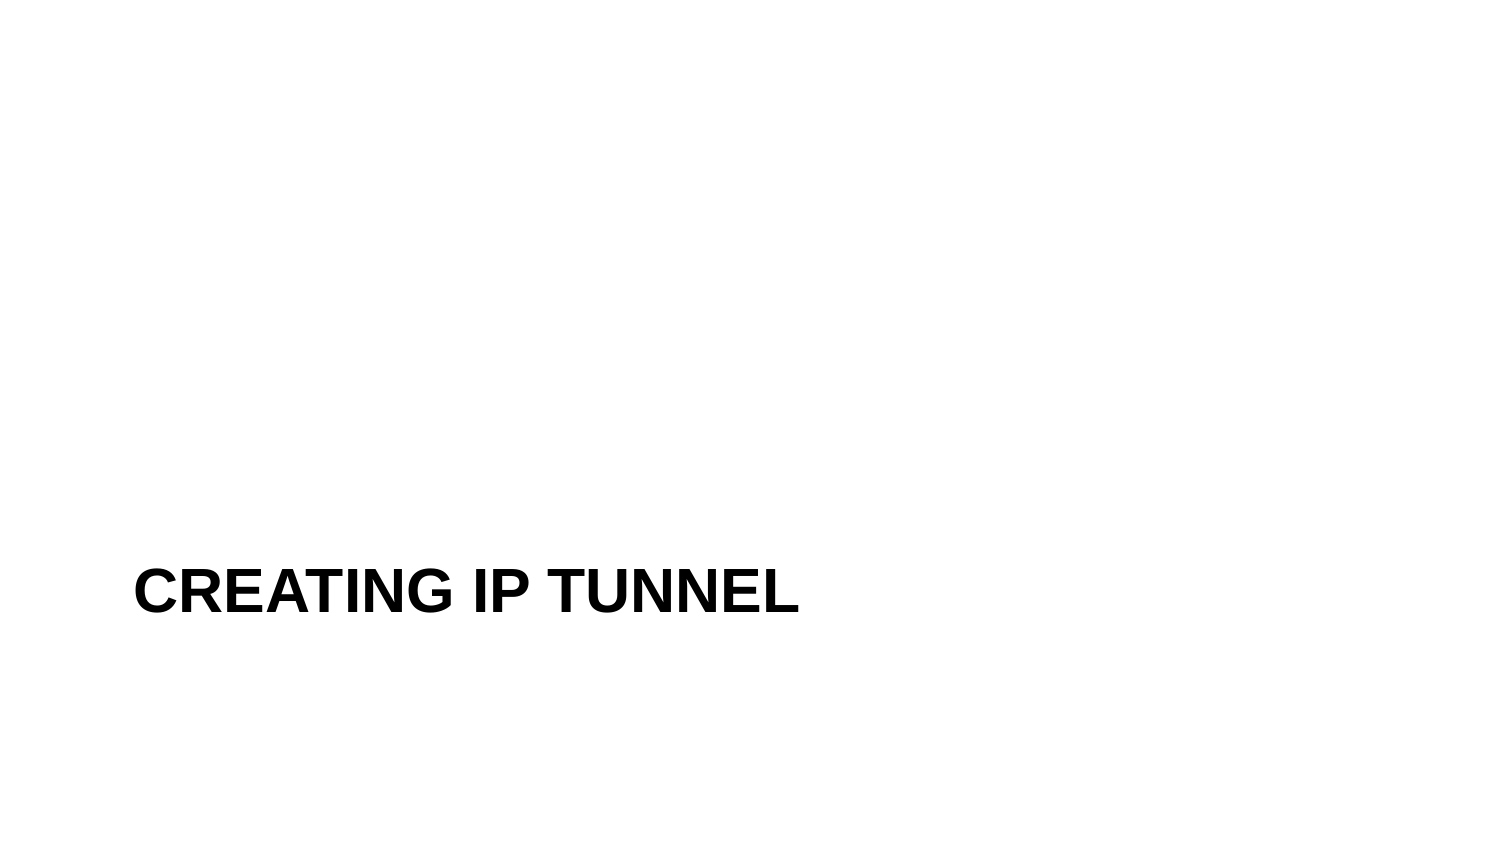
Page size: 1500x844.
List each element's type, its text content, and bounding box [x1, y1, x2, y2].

title Creating IP Tunnel [118, 542, 1394, 710]
